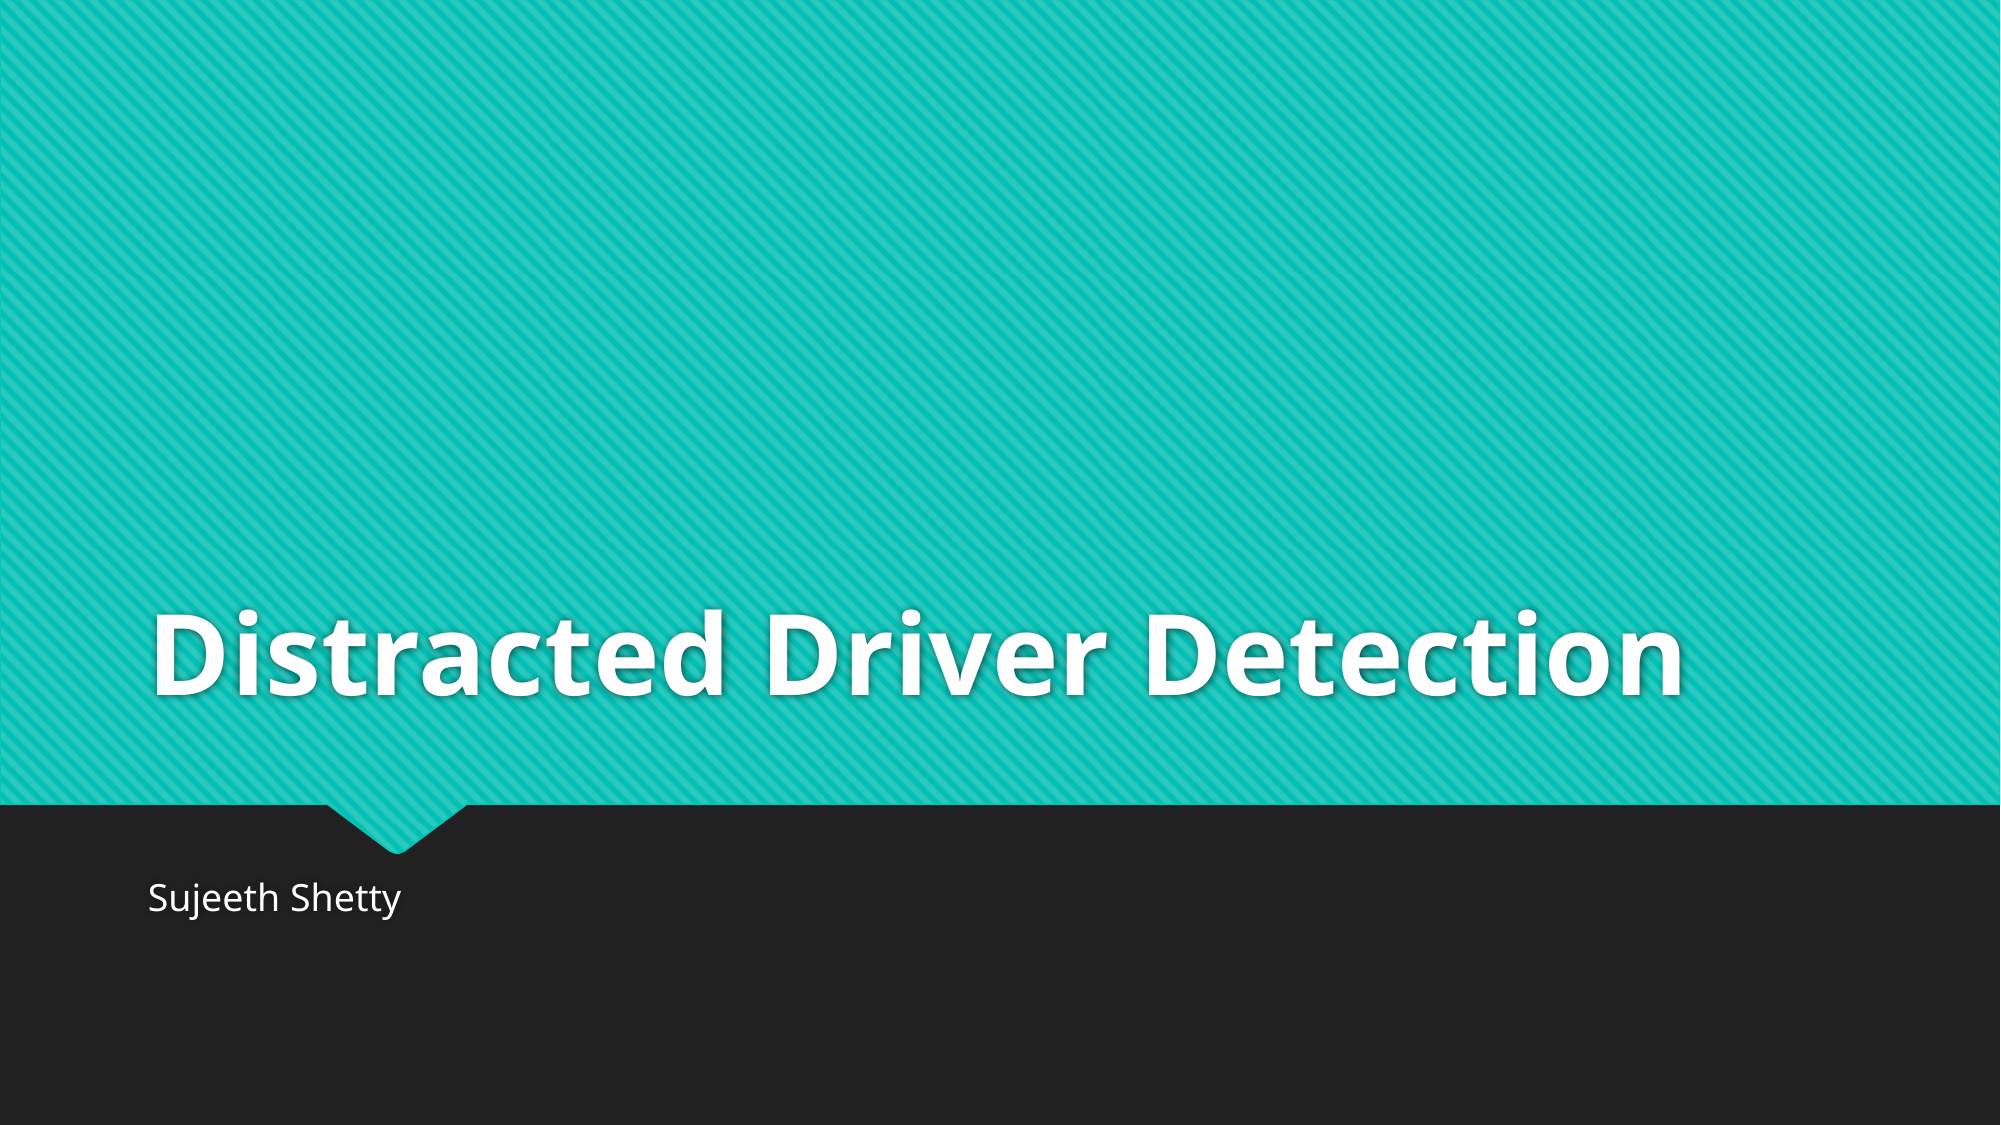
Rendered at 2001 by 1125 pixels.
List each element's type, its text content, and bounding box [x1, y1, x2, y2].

title Distracted Driver Detection [132, 237, 1868, 726]
subtitle Sujeeth Shetty [132, 866, 1868, 938]
